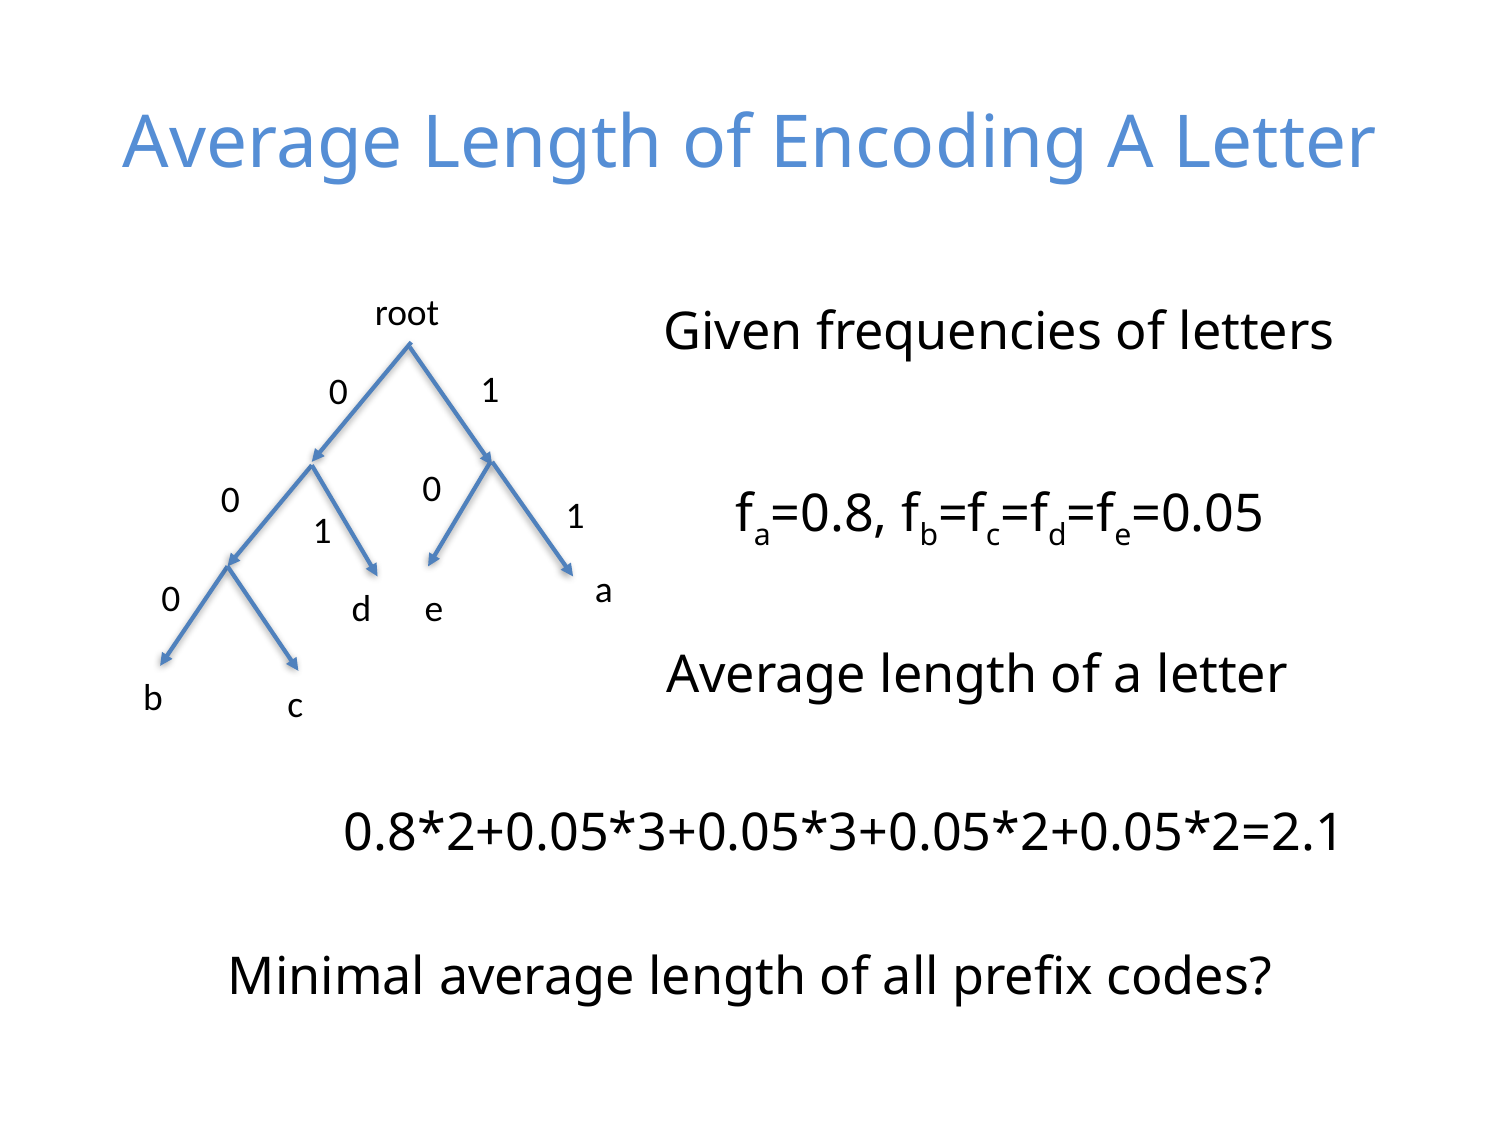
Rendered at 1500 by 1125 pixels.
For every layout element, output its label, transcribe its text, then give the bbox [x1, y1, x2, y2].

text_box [128, 280, 629, 734]
text_box 0.8*2+0.05*3+0.05*3+0.05*2+0.05*2=2.1 [189, 790, 1500, 869]
text_box Average length of a letter [634, 632, 1500, 710]
title Average Length of Encoding A Letter [75, 37, 1425, 241]
text_box Minimal average length of all prefix codes? [94, 934, 1406, 1013]
text_box Given frequencies of letters [634, 289, 1500, 367]
text_box fa=0.8, fb=fc=fd=fe=0.05 [634, 472, 1500, 559]
